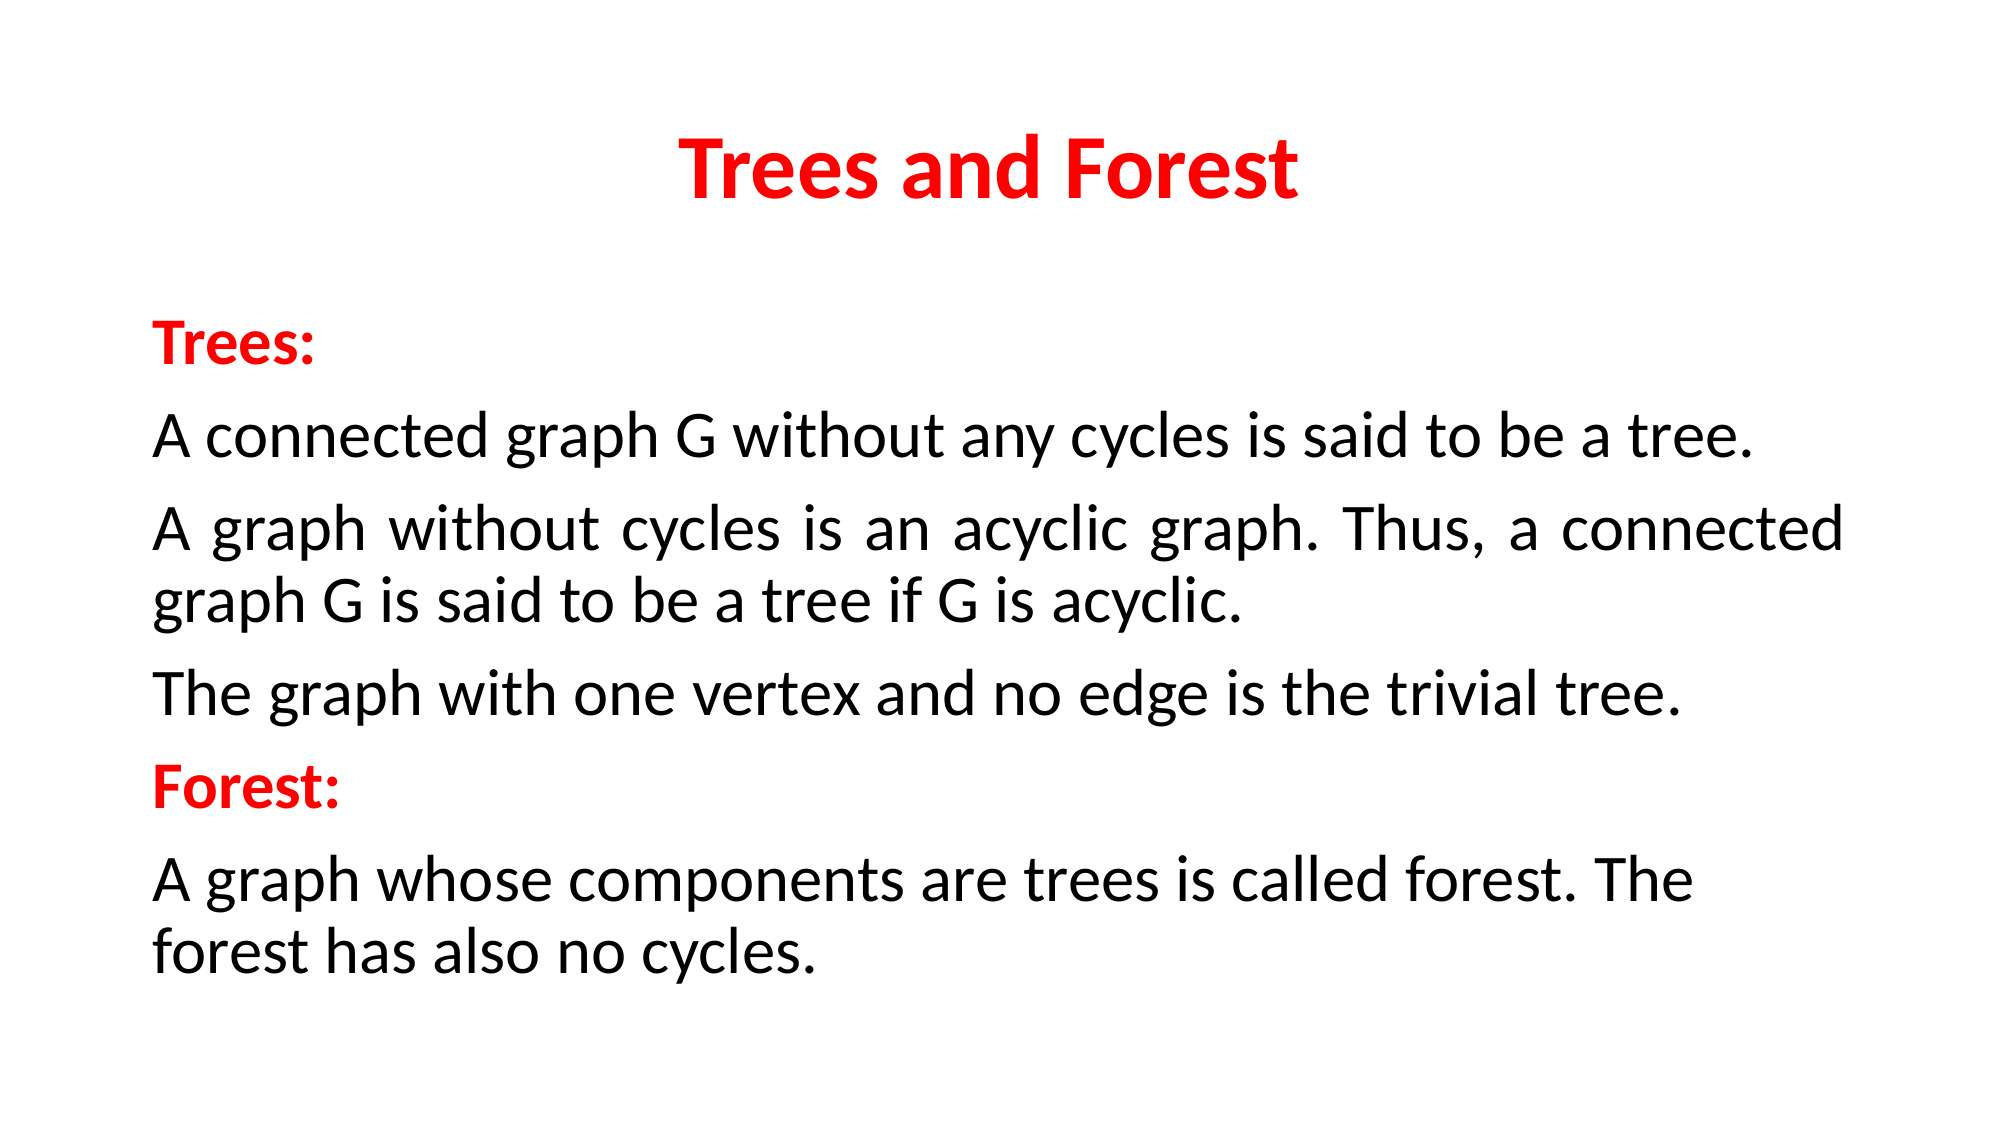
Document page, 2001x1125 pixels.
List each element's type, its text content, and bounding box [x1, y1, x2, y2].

title Trees and Forest [137, 59, 1863, 278]
list Trees: A connected graph G without any cycles is said to be a tree. A graph without cycles is an acyclic graph. Thus, a connected graph G is said to be a tree if G is acyclic. The graph with one vertex and no edge is the trivial tree. Forest: A graph whose components are trees is called forest. The forest has also no cycles. [137, 299, 1863, 1014]
